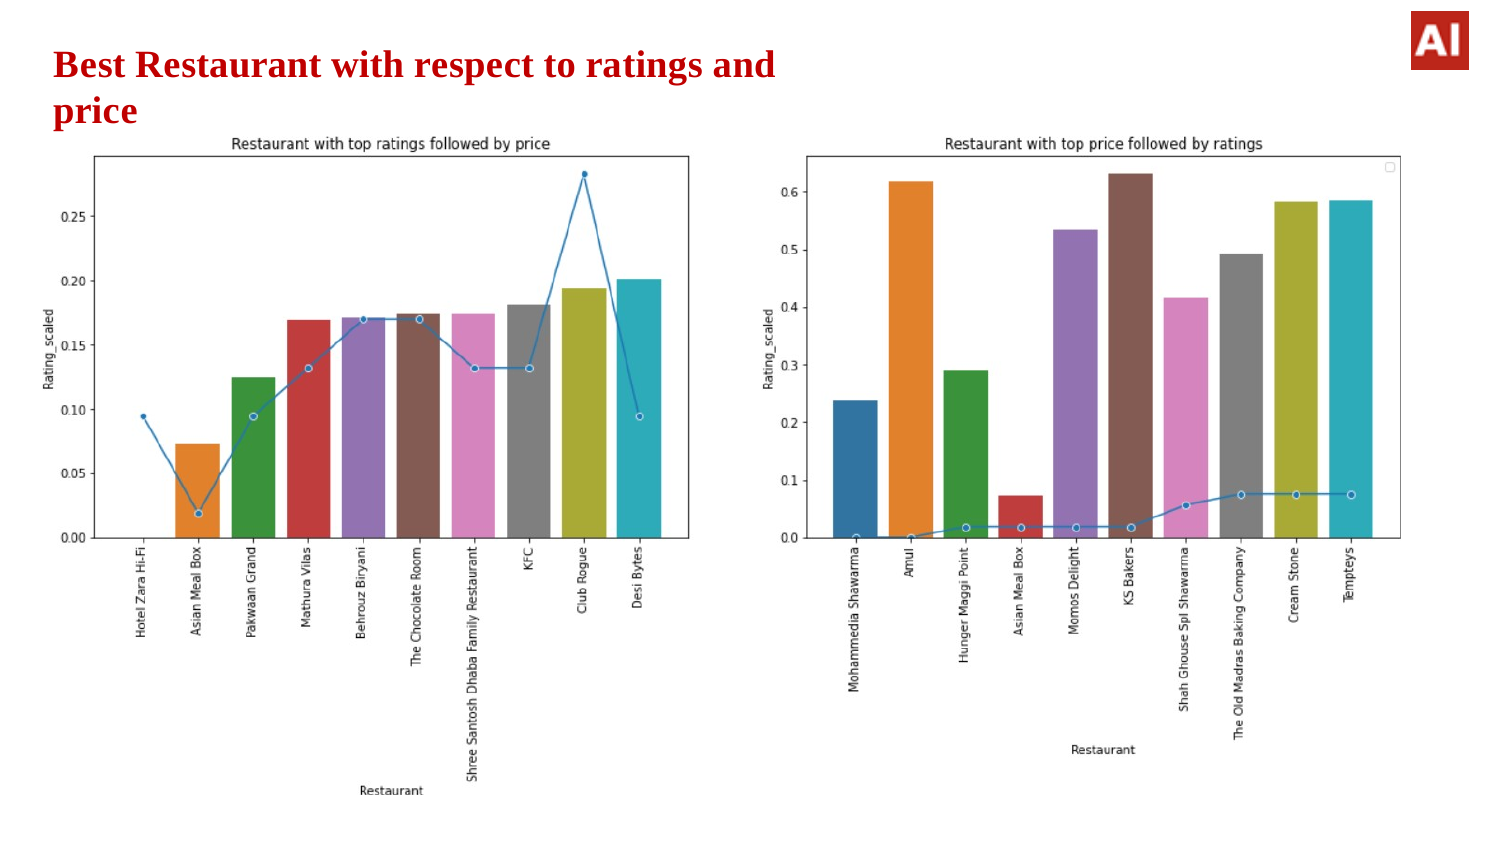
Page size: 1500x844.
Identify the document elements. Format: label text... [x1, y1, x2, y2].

picture [42, 136, 1402, 795]
picture [1411, 11, 1469, 70]
text_box Best Restaurant with respect to ratings and price [50, 36, 842, 131]
